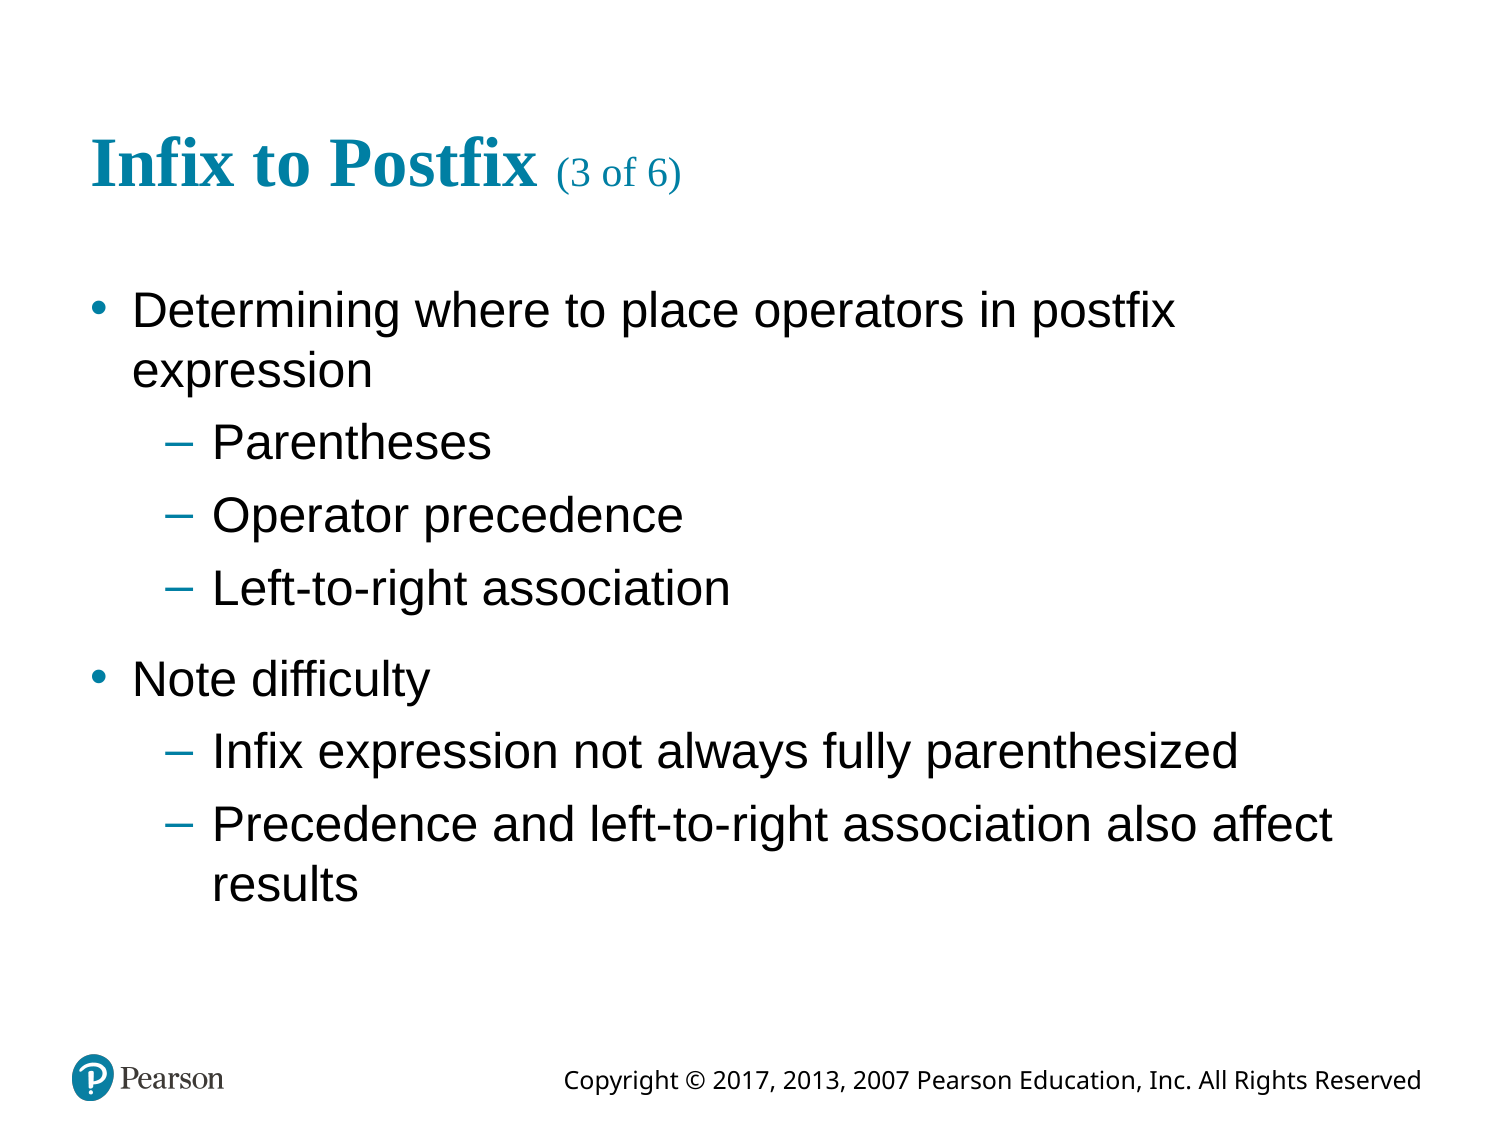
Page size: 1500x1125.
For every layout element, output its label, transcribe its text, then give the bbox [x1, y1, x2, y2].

picture [80, 1063, 106, 1088]
picture [72, 1054, 88, 1070]
picture [98, 1054, 224, 1101]
list Determining where to place operators in postfix expression Parentheses Operator precedence Left-to-right association Note difficulty Infix expression not always fully parenthesized Precedence and left-to-right association also affect results [75, 262, 1425, 1005]
title Infix to Postfix (3 of 6) [75, 35, 1425, 216]
picture [72, 1087, 83, 1101]
